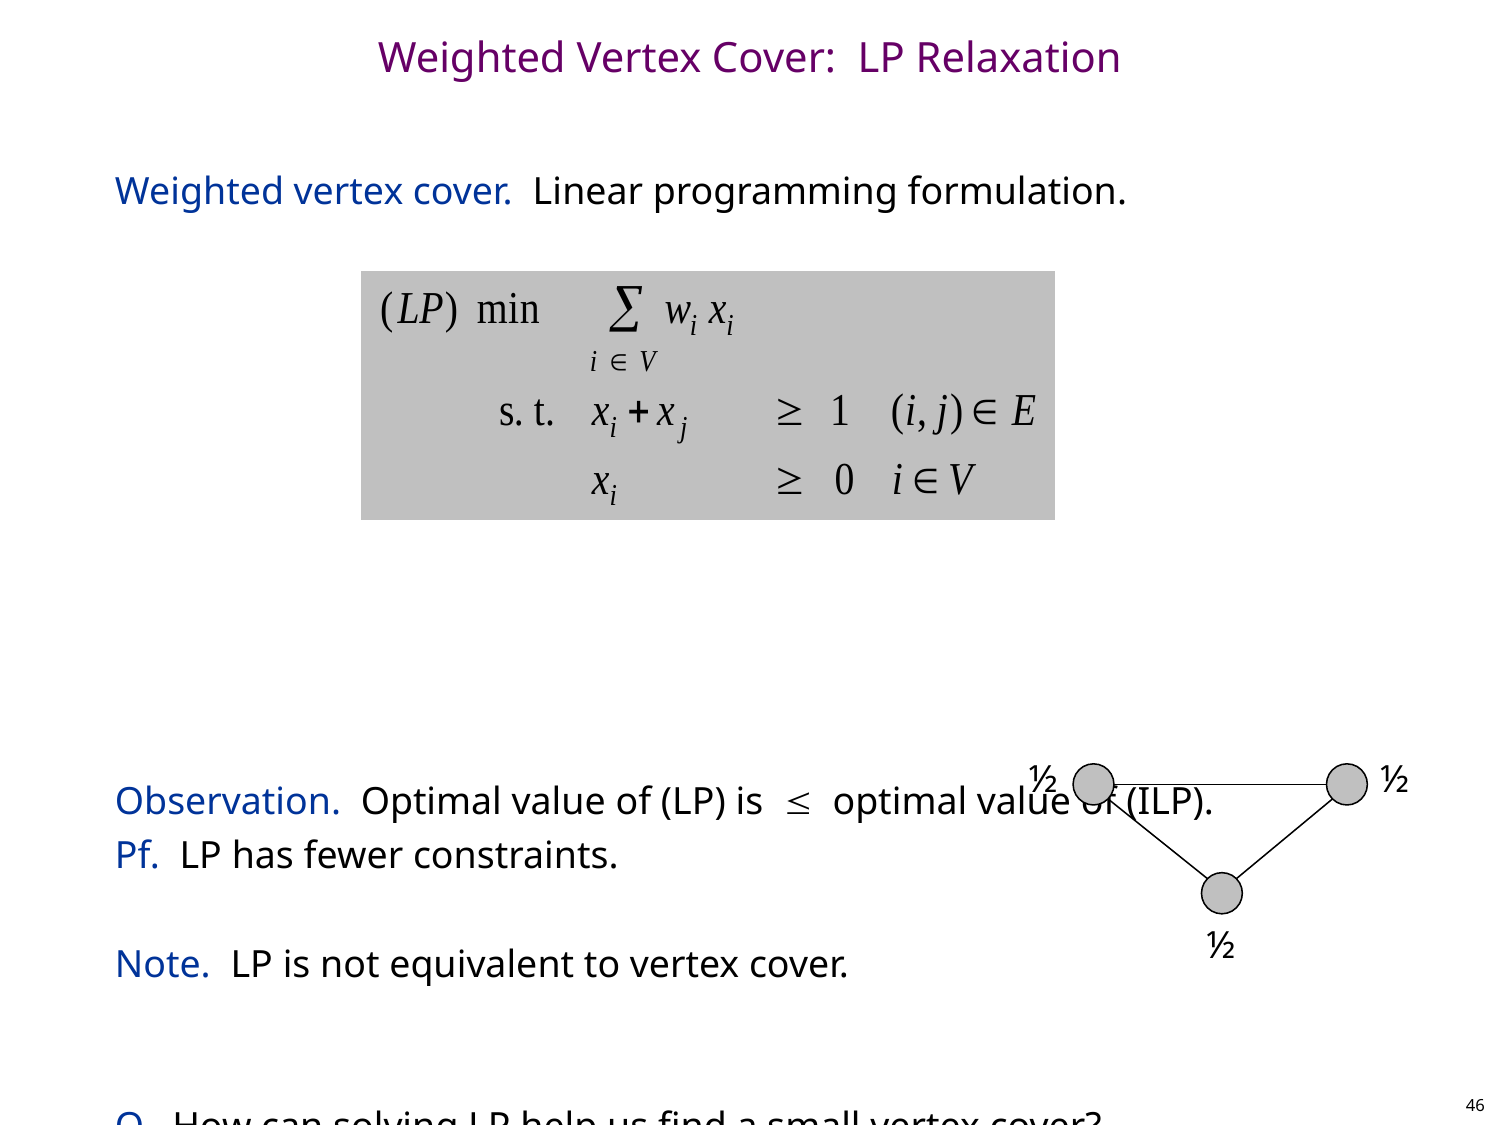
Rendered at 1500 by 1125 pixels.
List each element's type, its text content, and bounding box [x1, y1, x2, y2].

slide_number 46 [1187, 1087, 1500, 1125]
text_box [361, 270, 1055, 520]
text_box ½ [1191, 913, 1251, 974]
text_box ½ [1013, 747, 1073, 808]
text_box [1236, 798, 1333, 879]
text_box [1073, 763, 1114, 805]
text_box ½ [1364, 747, 1425, 808]
text_box [1326, 763, 1364, 805]
list Weighted vertex cover. Linear programming formulation. Observation. Optimal value of (LP) is  optimal value of (ILP). Pf. LP has fewer constraints. Note. LP is not equivalent to vertex cover. Q. How can solving LP help us find a small vertex cover? A. Solve LP and round fractional values. [99, 149, 1388, 1038]
text_box [1201, 872, 1243, 913]
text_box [1107, 798, 1208, 879]
title Weighted Vertex Cover: LP Relaxation [0, 24, 1500, 100]
